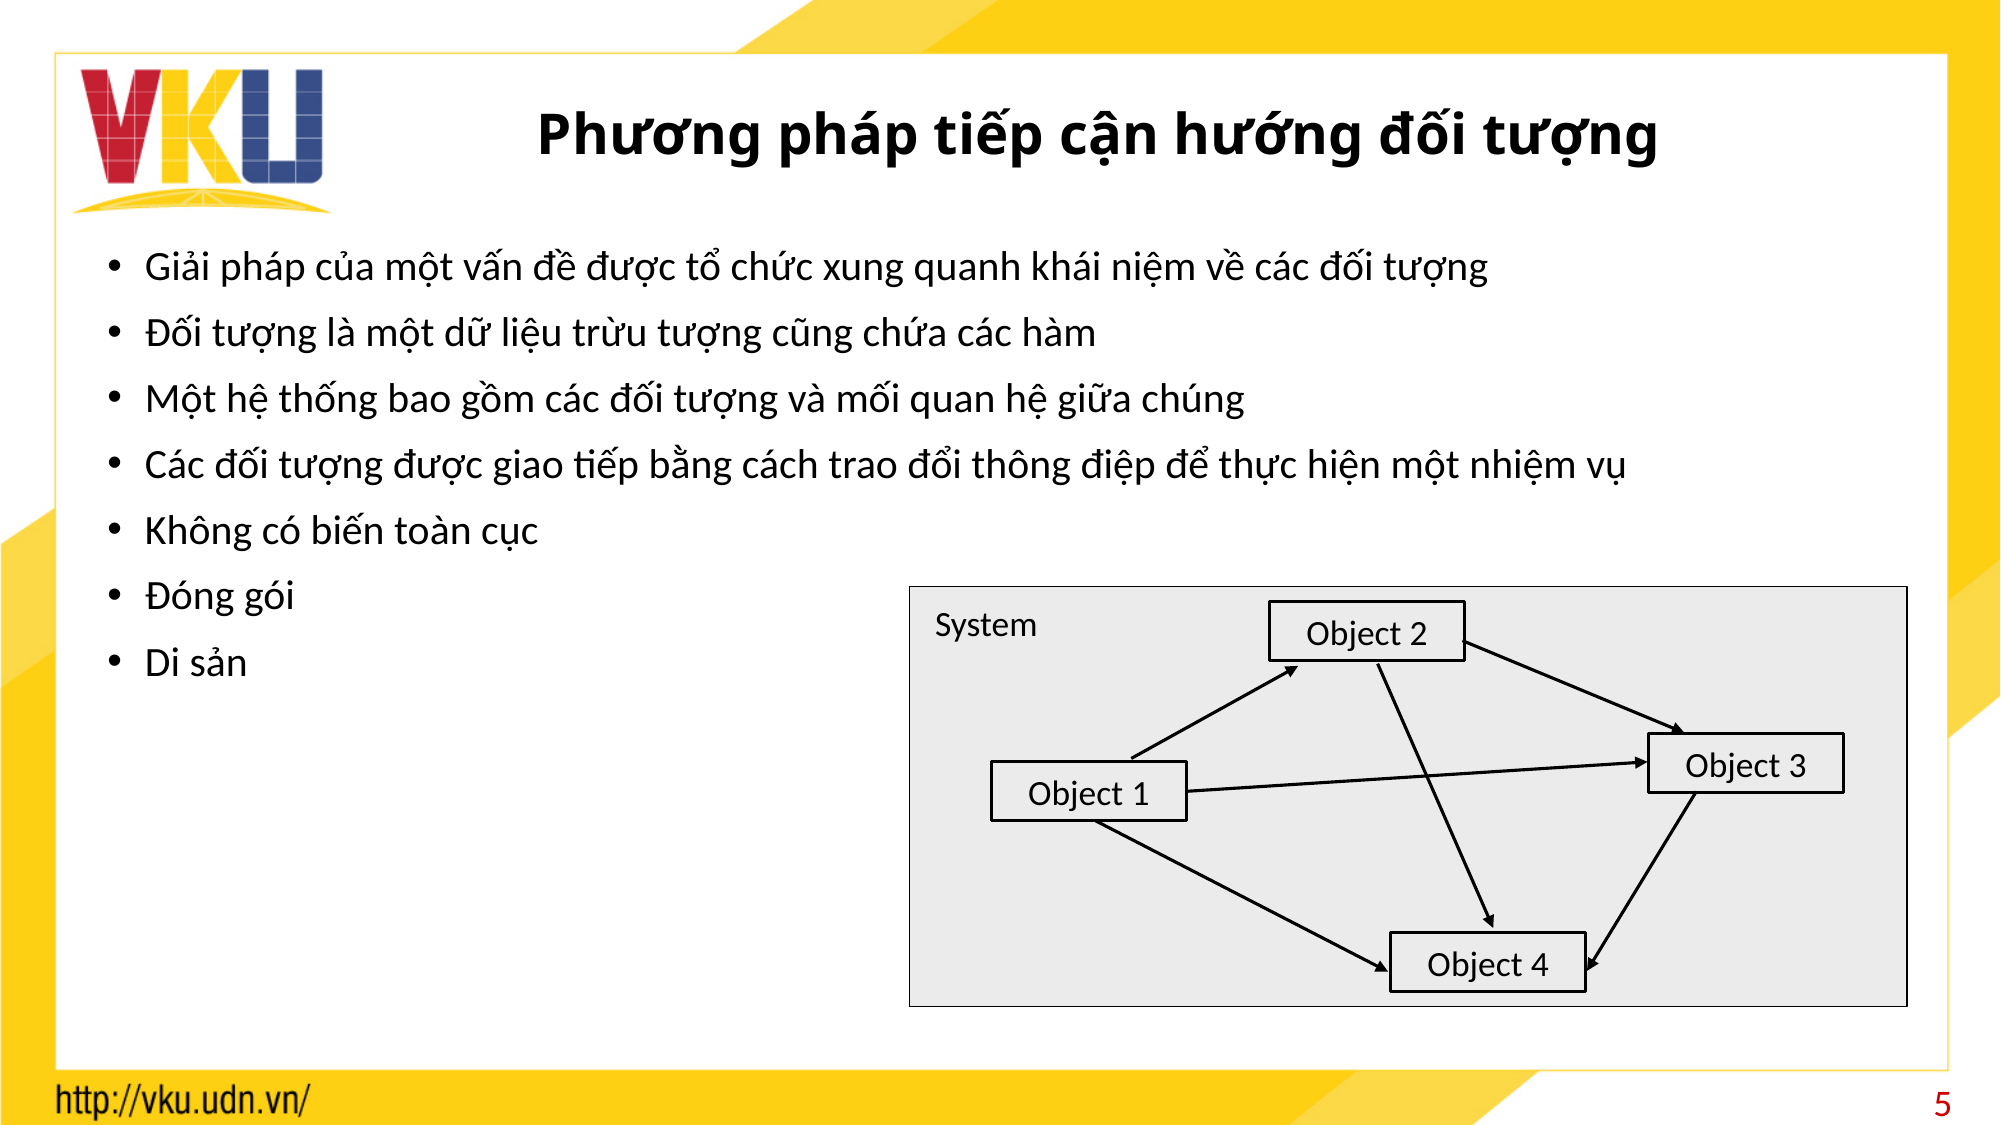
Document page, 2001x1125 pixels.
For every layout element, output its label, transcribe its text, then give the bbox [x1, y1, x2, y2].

slide_number 5 [1918, 1074, 1968, 1125]
title Phương pháp tiếp cận hướng đối tượng [335, 59, 1863, 213]
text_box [909, 586, 1908, 1007]
list Giải pháp của một vấn đề được tổ chức xung quanh khái niệm về các đối tượng Đối tượng là một dữ liệu trừu tượng cũng chứa các hàm Một hệ thống bao gồm các đối tượng và mối quan hệ giữa chúng Các đối tượng được giao tiếp bằng cách trao đổi thông điệp để thực hiện một nhiệm vụ Không có biến toàn cục Đóng gói Di sản [92, 237, 1863, 1014]
picture [0, 0, 2001, 1125]
